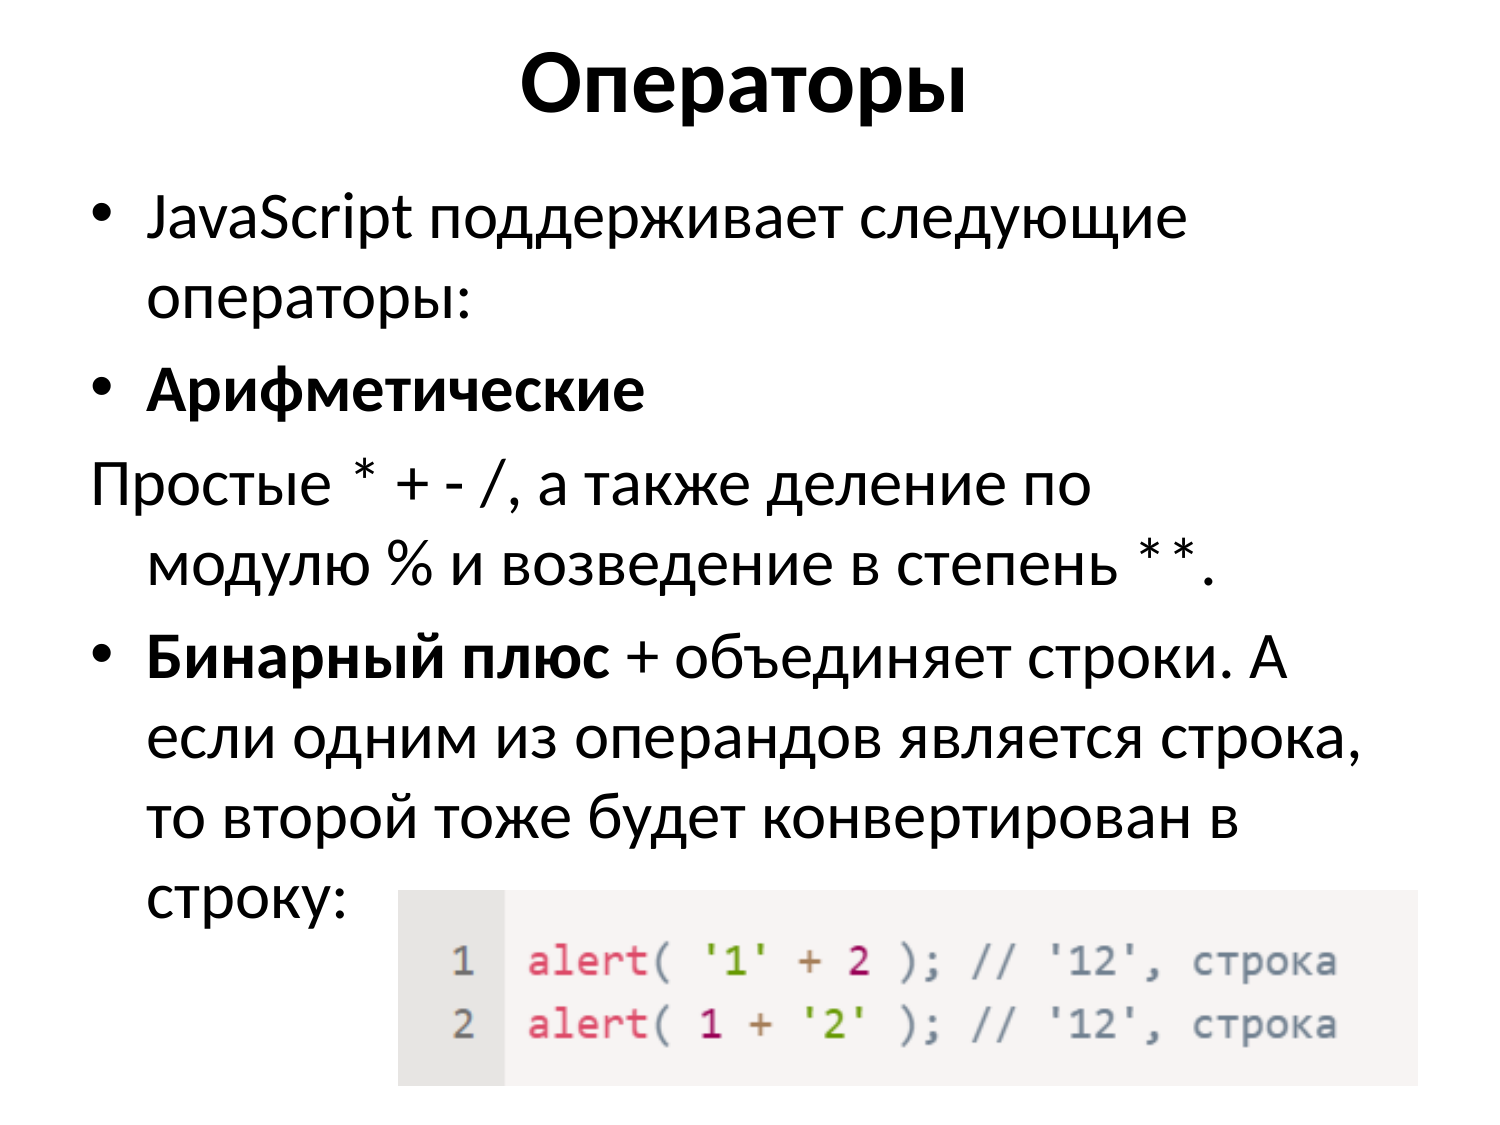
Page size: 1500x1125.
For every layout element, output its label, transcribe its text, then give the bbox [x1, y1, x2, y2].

picture [398, 890, 1419, 1086]
title Операторы [70, 0, 1421, 153]
list JavaScript поддерживает следующие операторы: Арифметические Простые * + - /, а также деление по модулю % и возведение в степень **. Бинарный плюс + объединяет строки. А если одним из операндов является строка, то второй тоже будет конвертирован в строку: [75, 164, 1425, 1005]
